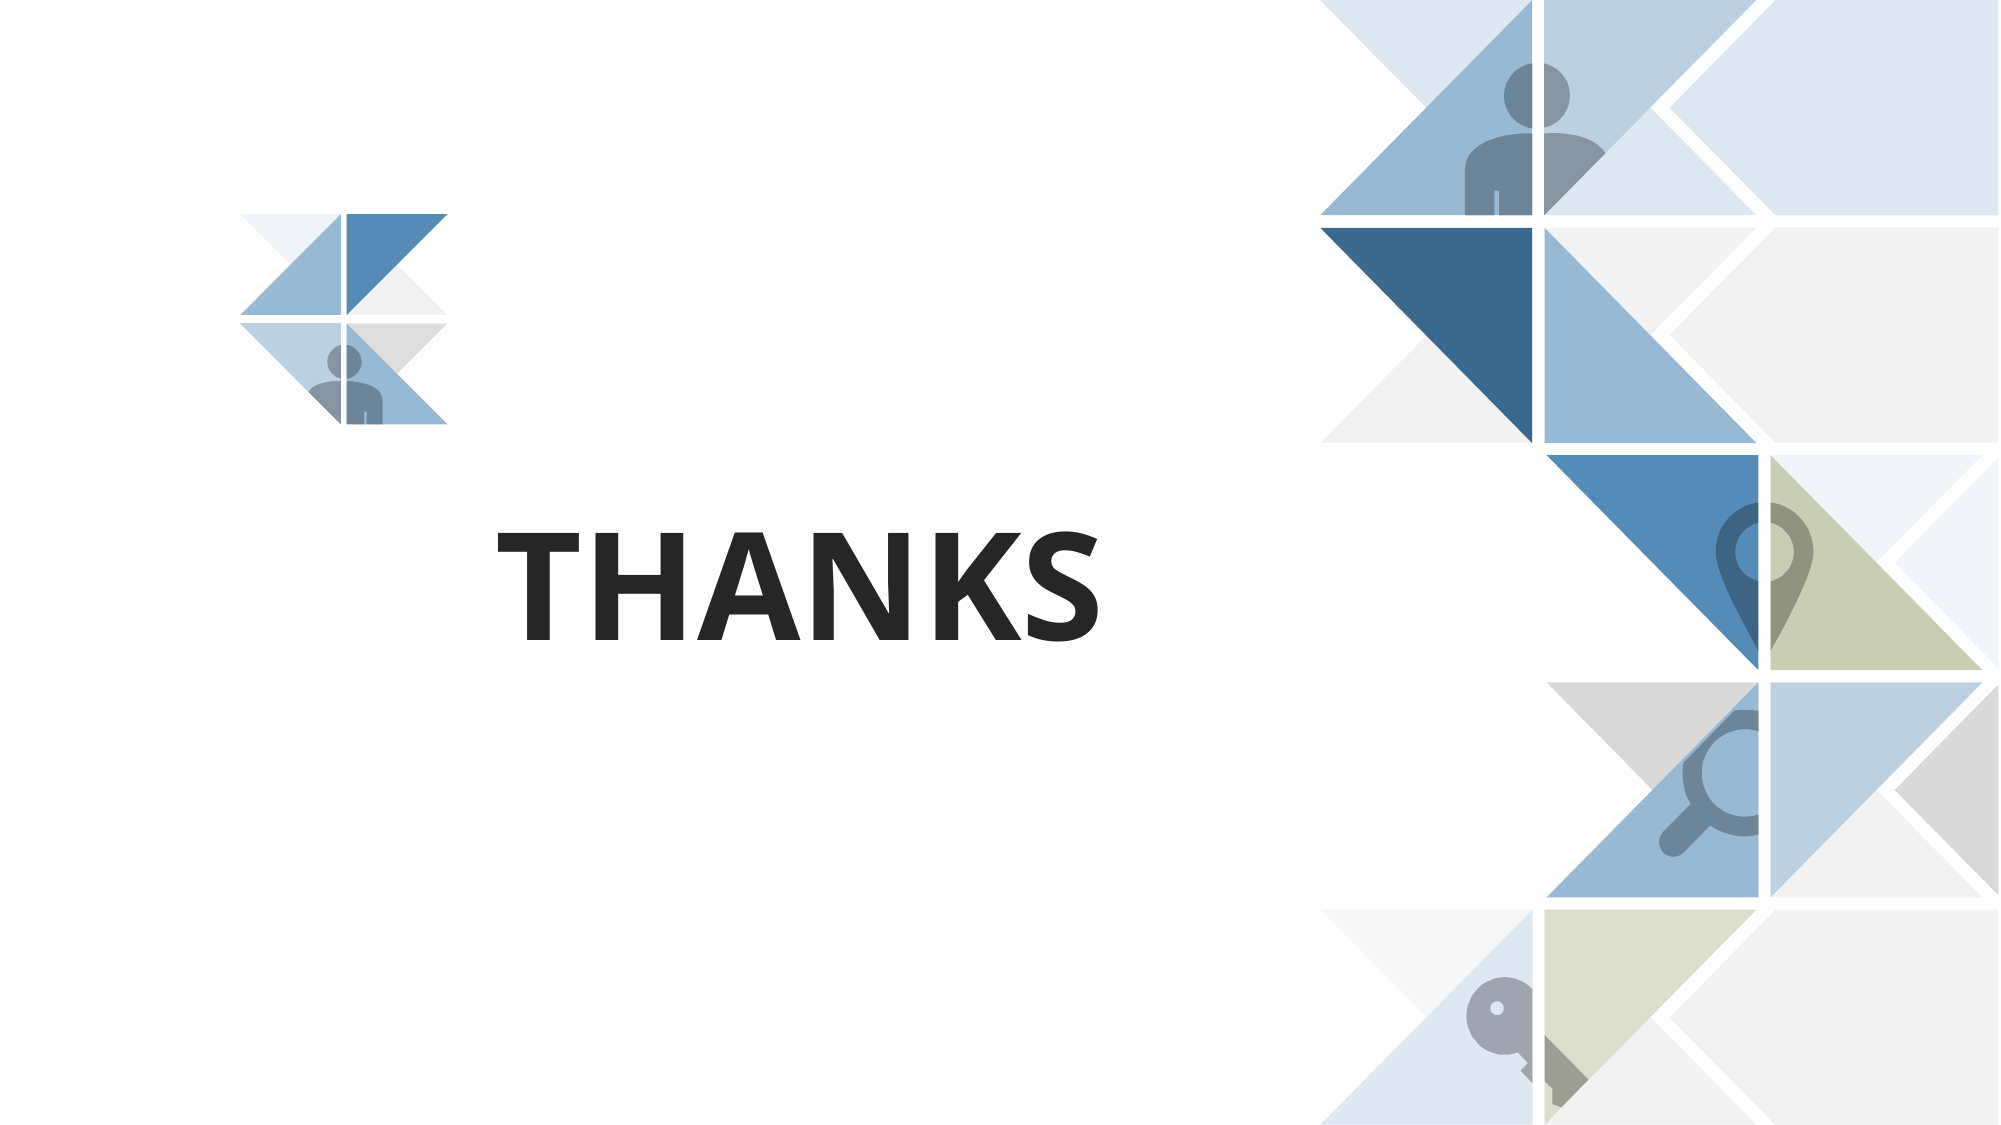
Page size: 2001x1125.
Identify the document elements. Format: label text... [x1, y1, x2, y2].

title THANKS [109, 446, 1120, 713]
